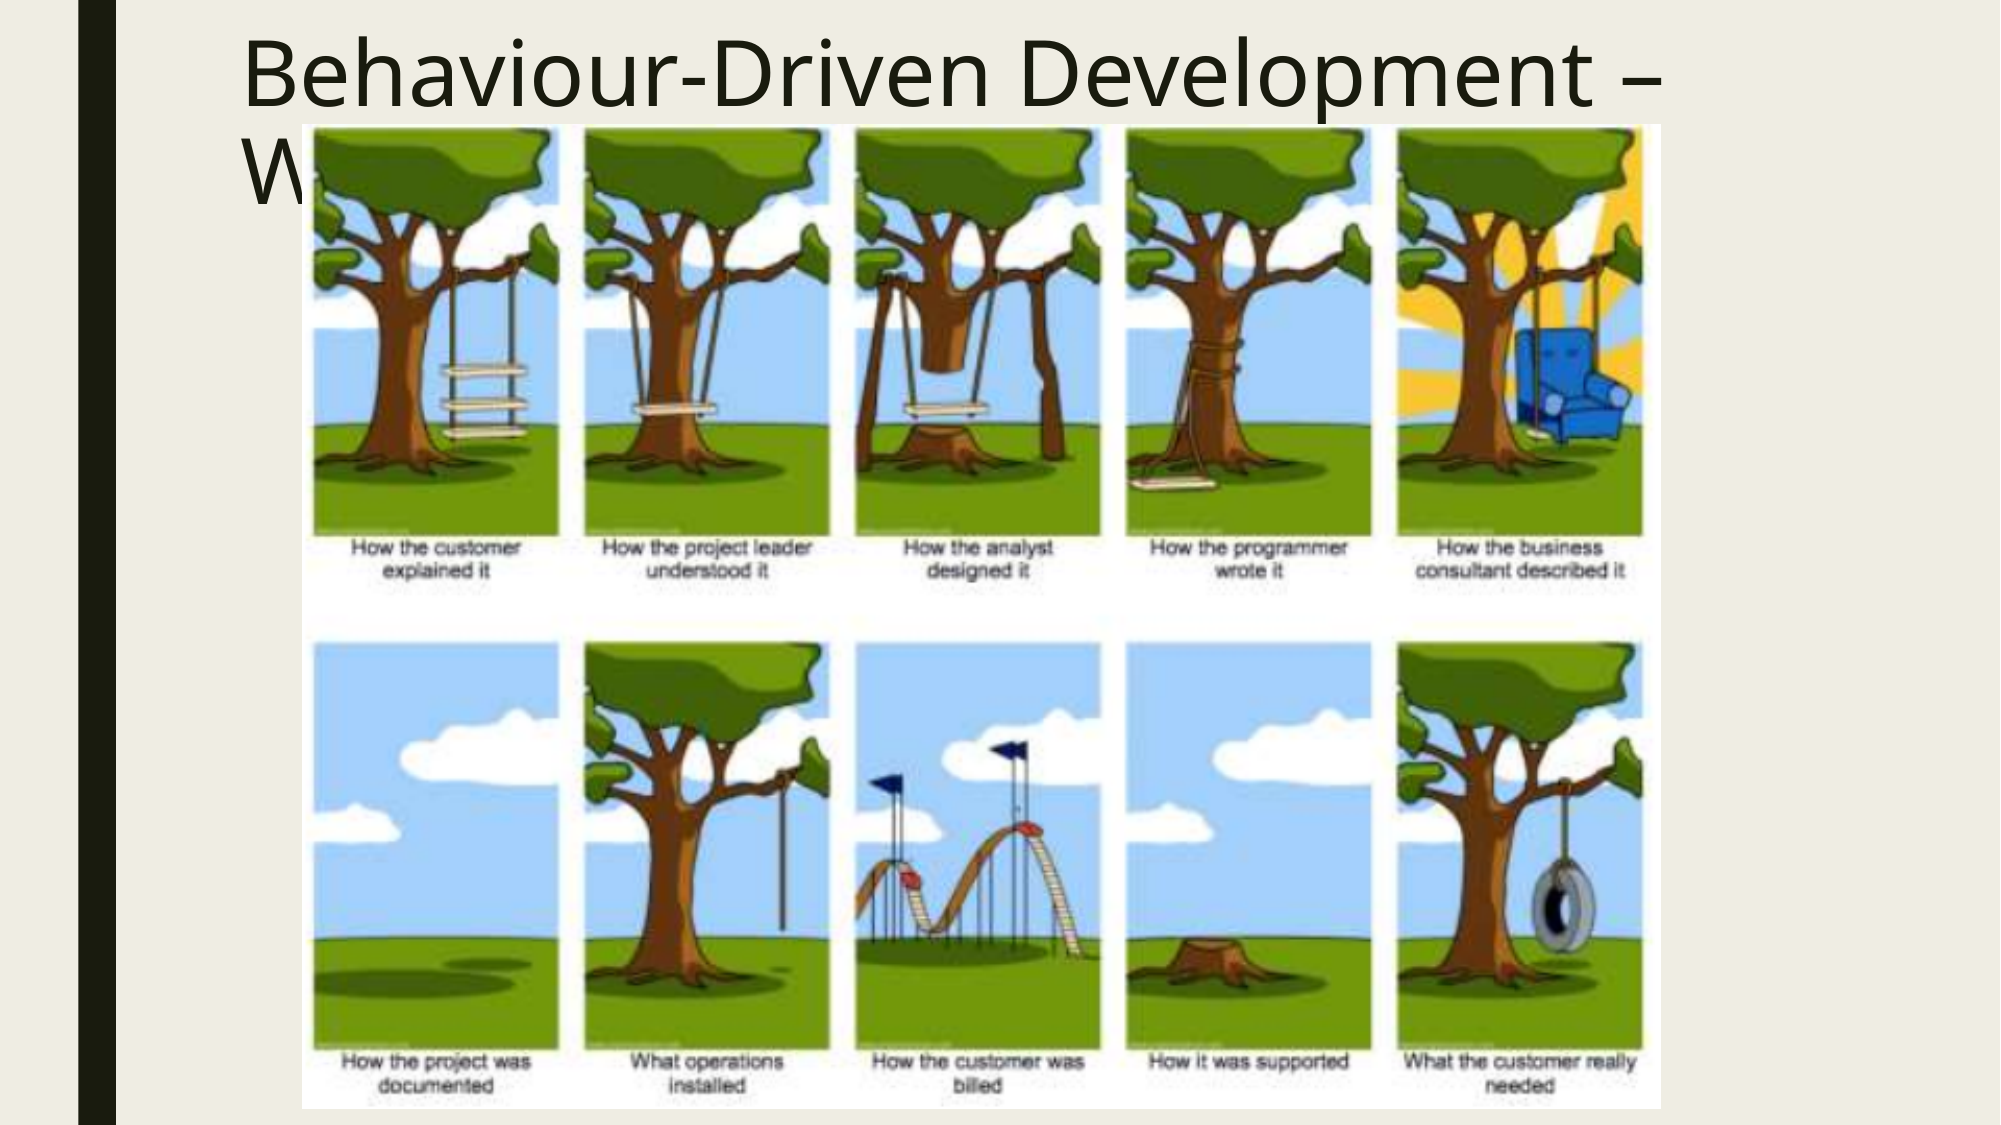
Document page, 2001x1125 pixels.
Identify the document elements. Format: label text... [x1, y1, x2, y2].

picture [302, 124, 1661, 1109]
title Behaviour-Driven Development – Why? [225, 20, 1800, 265]
